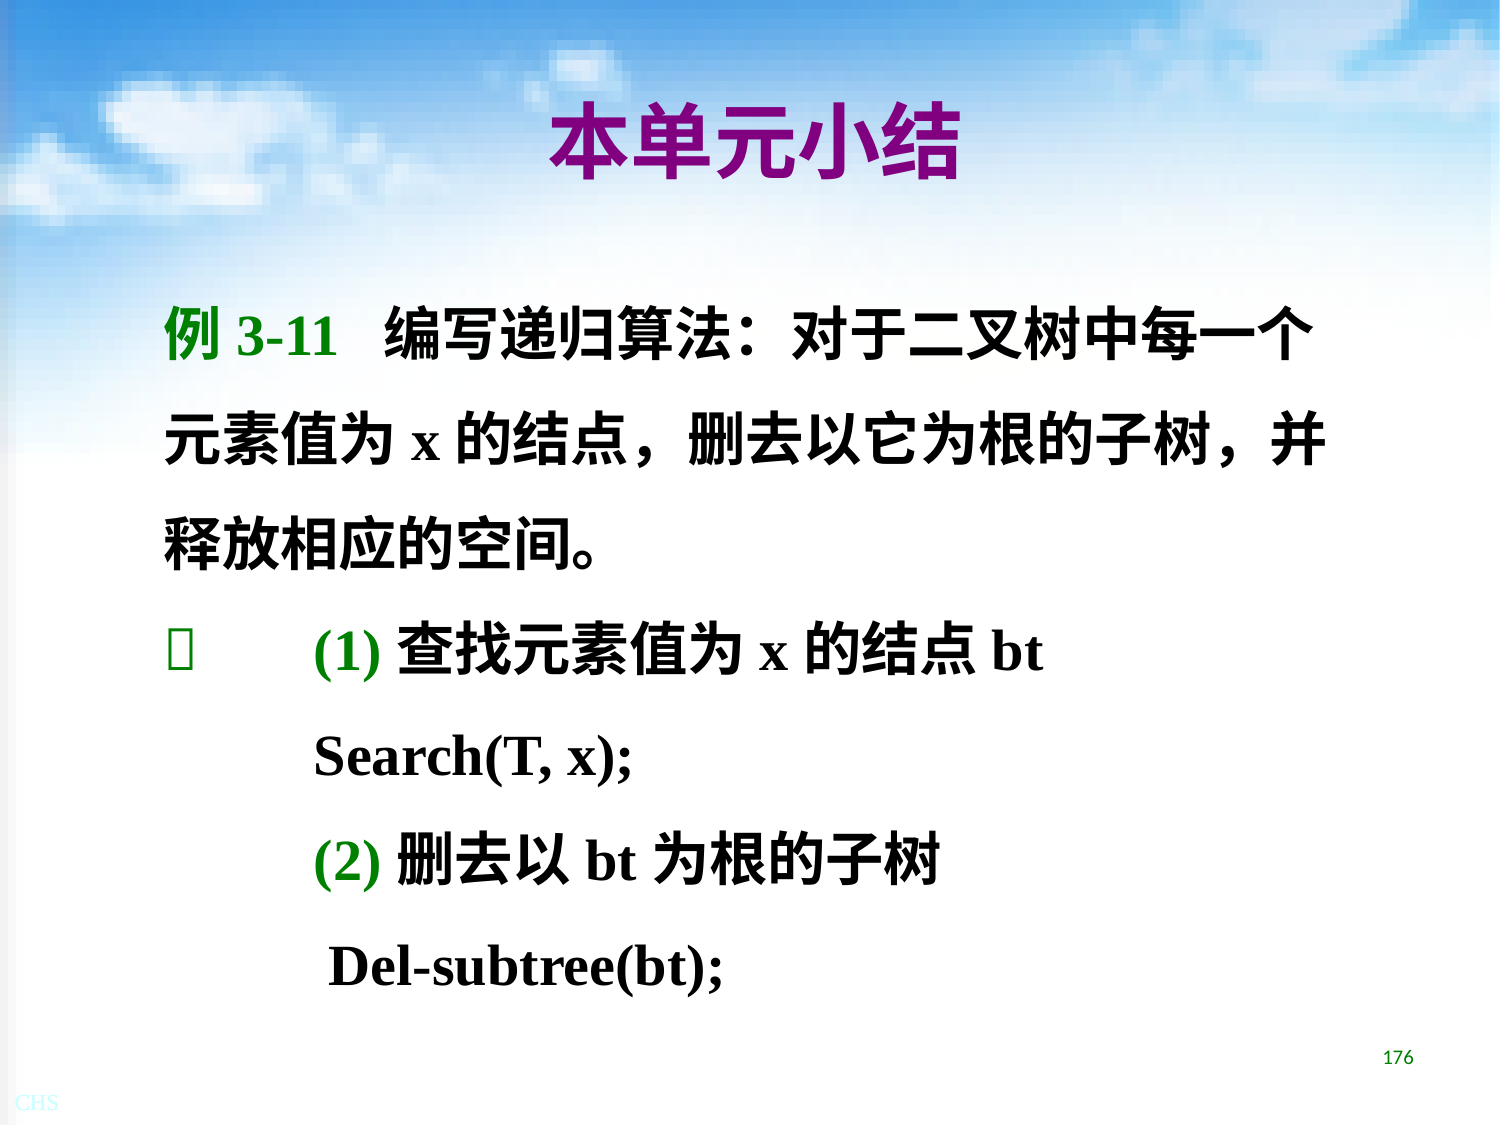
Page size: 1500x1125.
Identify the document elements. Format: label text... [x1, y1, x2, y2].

title 本单元小结 [163, 44, 1348, 233]
list 例3-11 编写递归算法：对于二叉树中每一个元素值为x的结点，删去以它为根的子树，并释放相应的空间。  (1)查找元素值为x的结点bt Search(T, x); (2)删去以bt为根的子树 Del-subtree(bt); [163, 262, 1348, 1006]
slide_number 176 [1366, 1041, 1430, 1071]
picture [0, 0, 1500, 1125]
